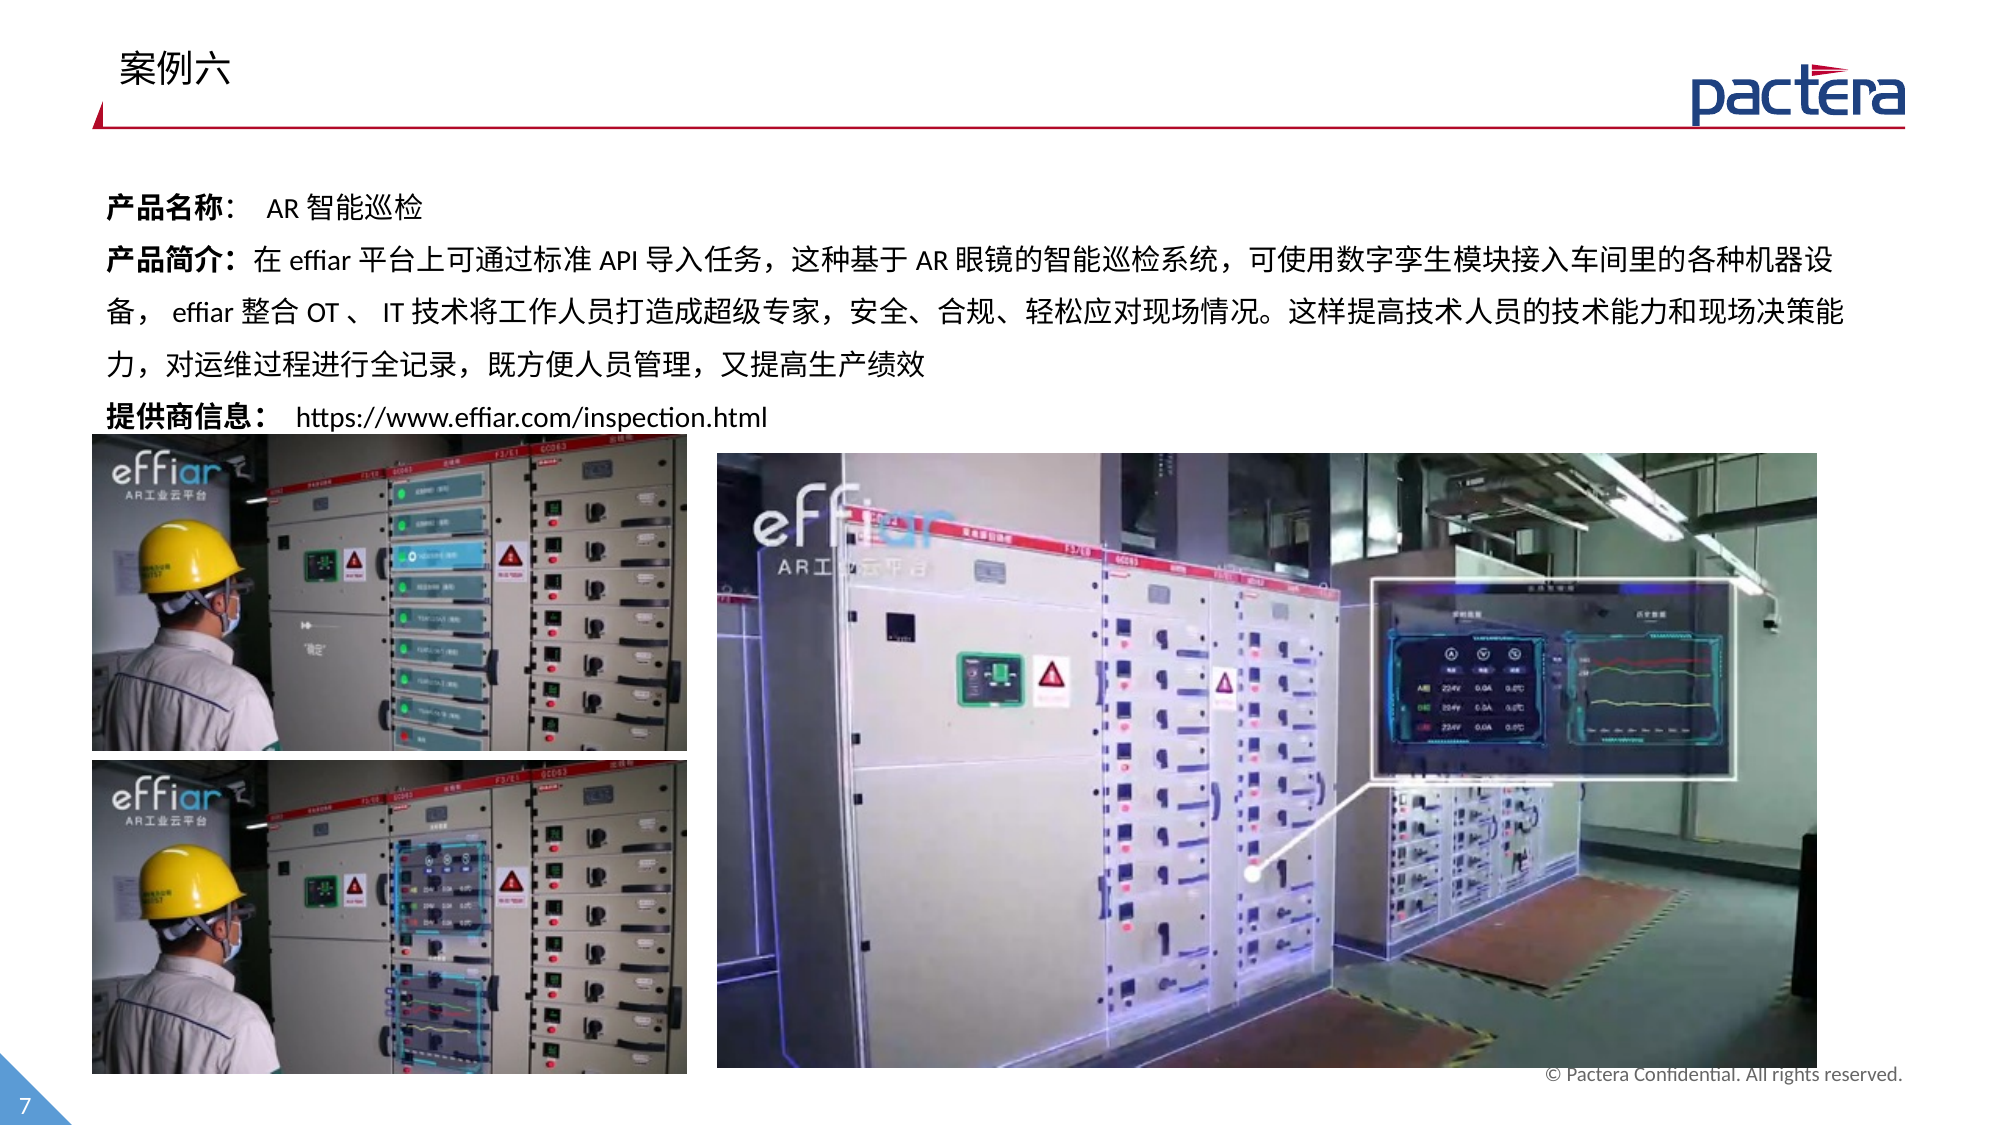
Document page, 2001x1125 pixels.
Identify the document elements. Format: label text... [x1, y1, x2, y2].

picture [92, 434, 687, 751]
picture [92, 760, 687, 1074]
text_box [92, 101, 1905, 149]
picture [717, 452, 1817, 1068]
text_box 案例六 [104, 37, 1134, 97]
text_box 产品名称： AR智能巡检 产品简介：在effiar平台上可通过标准API导入任务，这种基于AR眼镜的智能巡检系统，可使用数字孪生模块接入车间里的各种机器设备，effiar整合OT、IT技术将工作人员打造成超级专家，安全、合规、轻松应对现场情况。这样提高技术人员的技术能力和现场决策能力，对运维过程进行全记录，既方便人员管理，又提高生产绩效 提供商信息： https://www.effiar.com/inspection.html [92, 181, 1869, 441]
